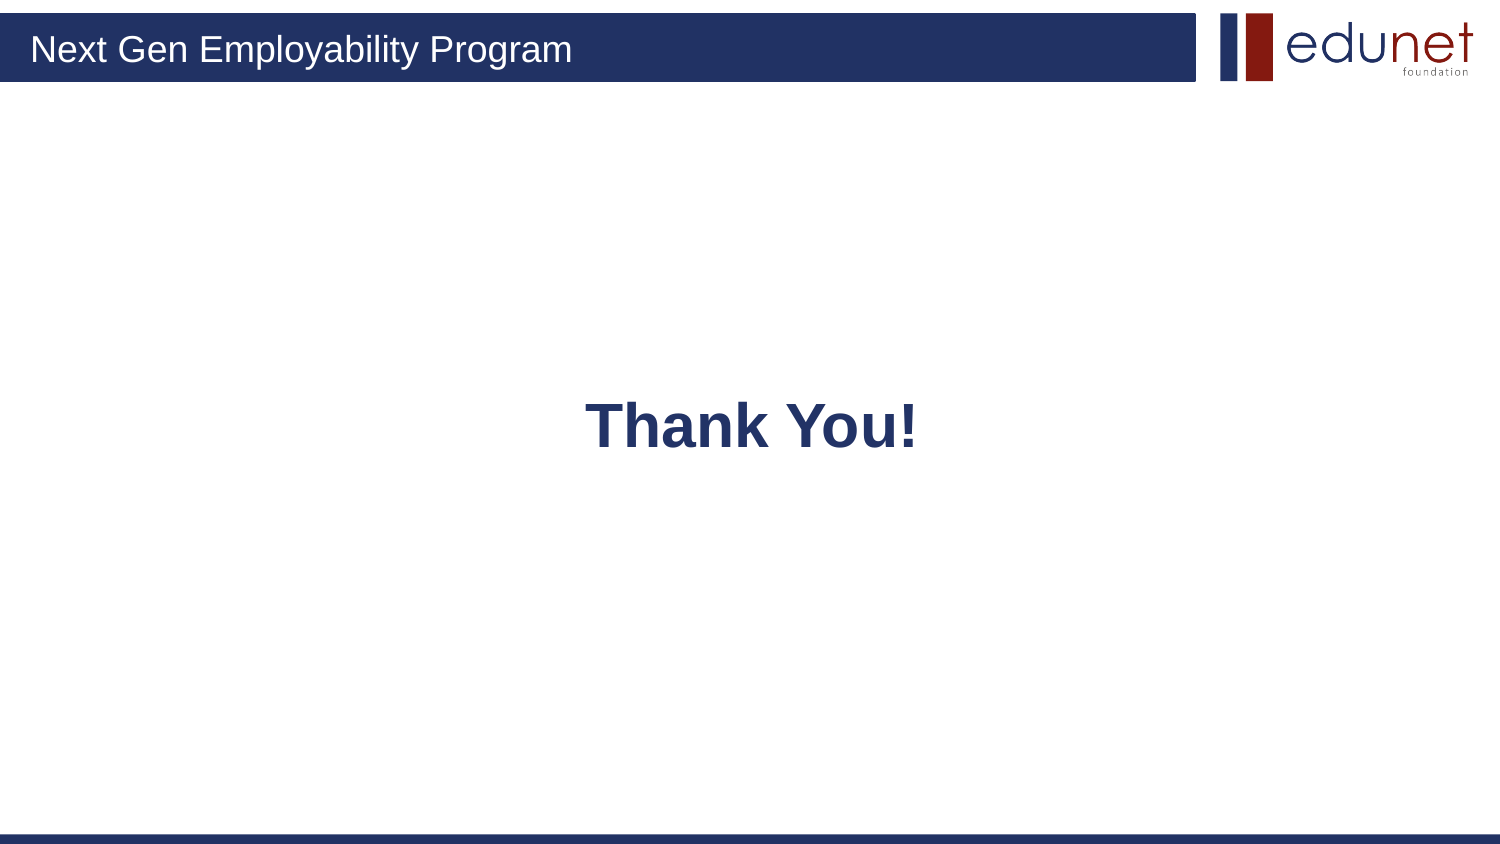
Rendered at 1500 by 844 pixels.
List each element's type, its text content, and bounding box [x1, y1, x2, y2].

picture [1279, 14, 1482, 83]
title Thank You! [574, 350, 928, 494]
